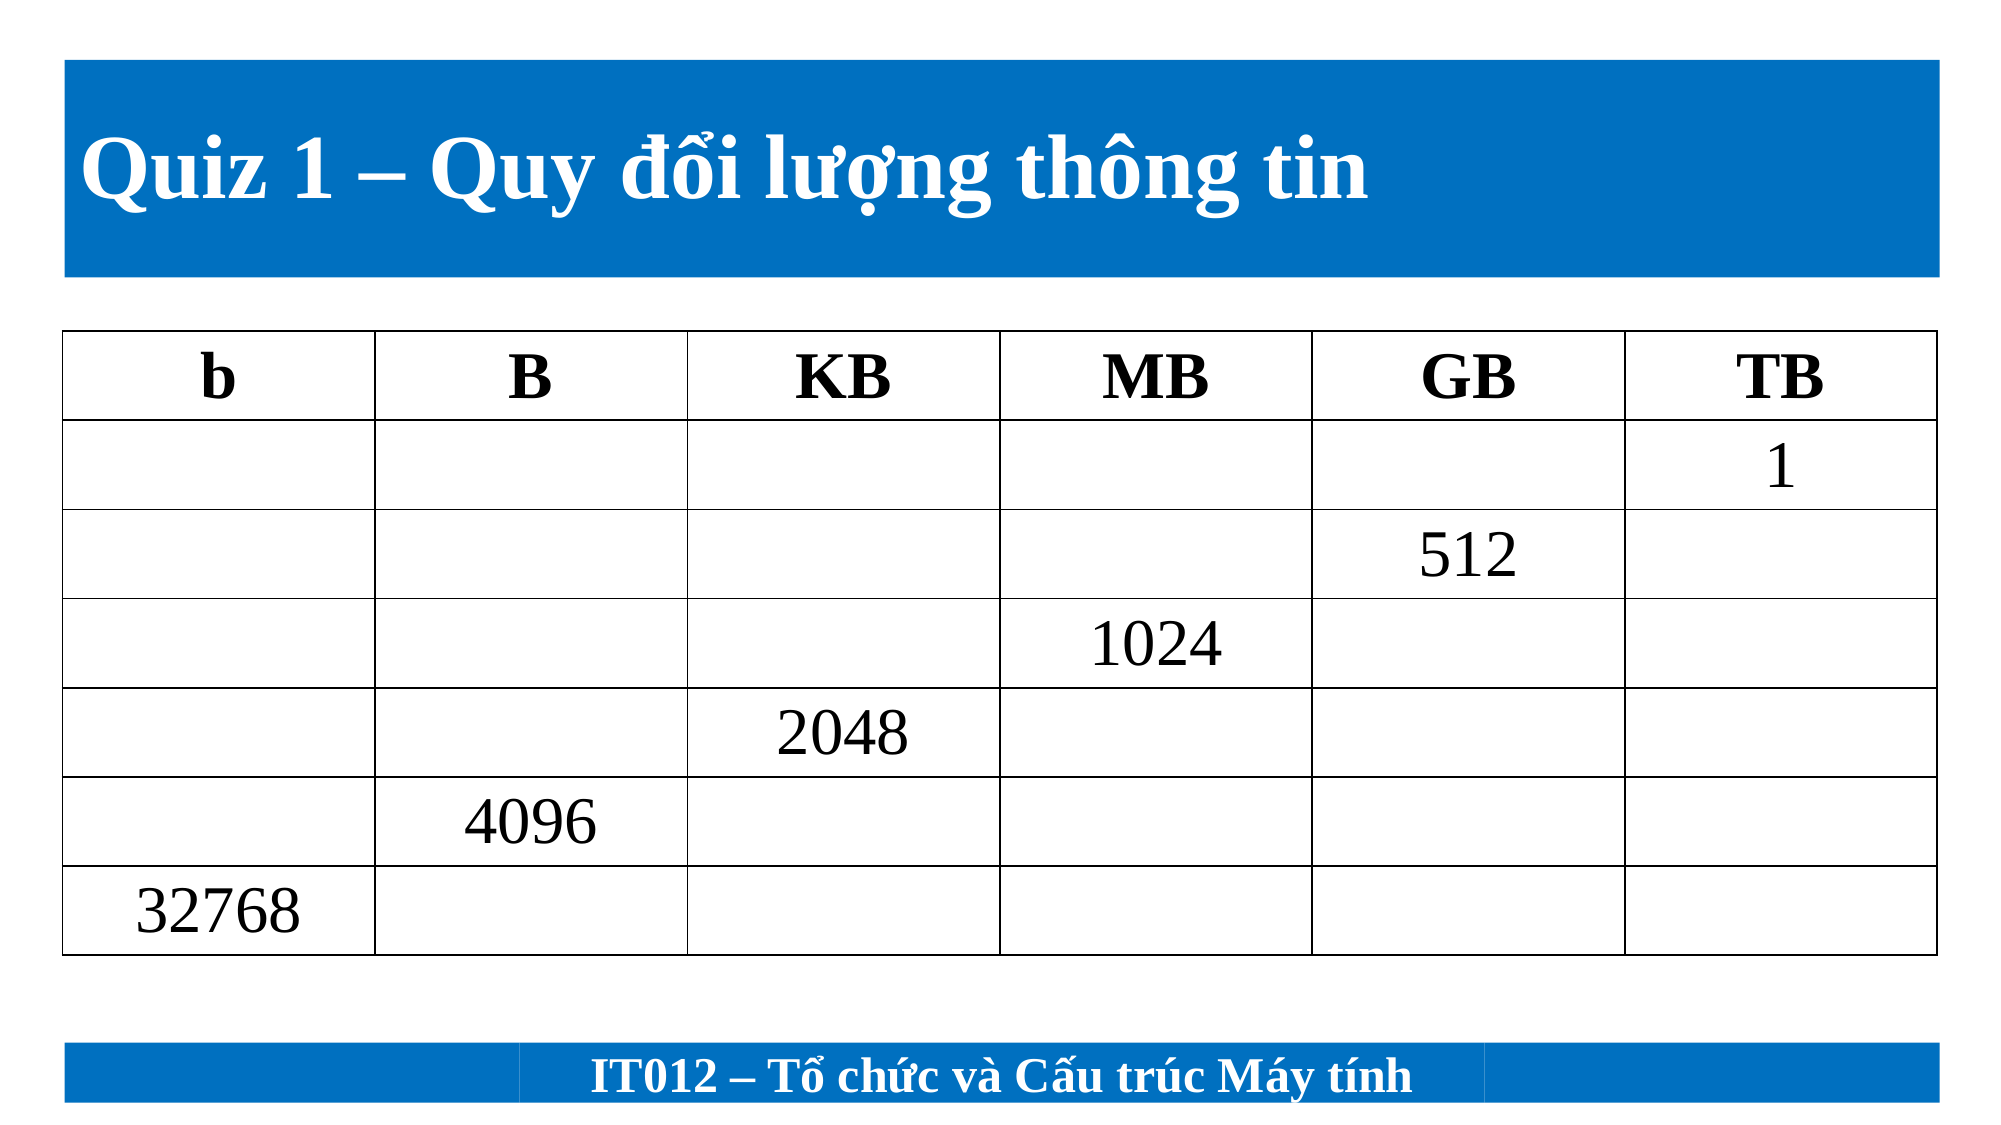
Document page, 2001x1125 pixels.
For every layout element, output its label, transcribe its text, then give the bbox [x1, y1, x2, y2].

table_cell [376, 689, 687, 776]
table_cell [1313, 689, 1624, 776]
table_cell [1001, 867, 1311, 954]
table_cell [1626, 867, 1936, 954]
table_cell [63, 599, 374, 687]
table_cell [63, 778, 374, 865]
table_cell [1001, 510, 1311, 598]
table_cell 32768 [63, 867, 374, 954]
table_cell 512 [1313, 510, 1624, 598]
table_cell [1626, 510, 1936, 598]
table_cell [688, 510, 999, 598]
table_cell [688, 778, 999, 865]
table_cell [376, 867, 687, 954]
table_header MB [1001, 332, 1311, 419]
table_cell [1626, 689, 1936, 776]
table_cell [63, 510, 374, 598]
table_cell [1313, 421, 1624, 509]
table_cell [688, 599, 999, 687]
table_header KB [688, 332, 999, 419]
table_header B [376, 332, 687, 419]
table_cell [1313, 867, 1624, 954]
table_cell [376, 599, 687, 687]
table_cell 1024 [1001, 599, 1311, 687]
table_cell [376, 510, 687, 598]
table_cell [1626, 599, 1936, 687]
table_cell [63, 421, 374, 509]
table_cell 2048 [688, 689, 999, 776]
table_cell [1001, 421, 1311, 509]
table_cell [1001, 689, 1311, 776]
table_header GB [1313, 332, 1624, 419]
table_header TB [1626, 332, 1936, 419]
table_cell 4096 [376, 778, 687, 865]
table_cell 1 [1626, 421, 1936, 509]
table_cell [1626, 778, 1936, 865]
table_cell [688, 867, 999, 954]
table_cell [1313, 778, 1624, 865]
title Quiz 1 – Quy đổi lượng thông tin [64, 59, 1940, 278]
table_cell [688, 421, 999, 509]
table_cell [376, 421, 687, 509]
table_cell [1001, 778, 1311, 865]
table_header b [63, 332, 374, 419]
table_cell [63, 689, 374, 776]
table_cell [1313, 599, 1624, 687]
slide_number [64, 1042, 520, 1103]
